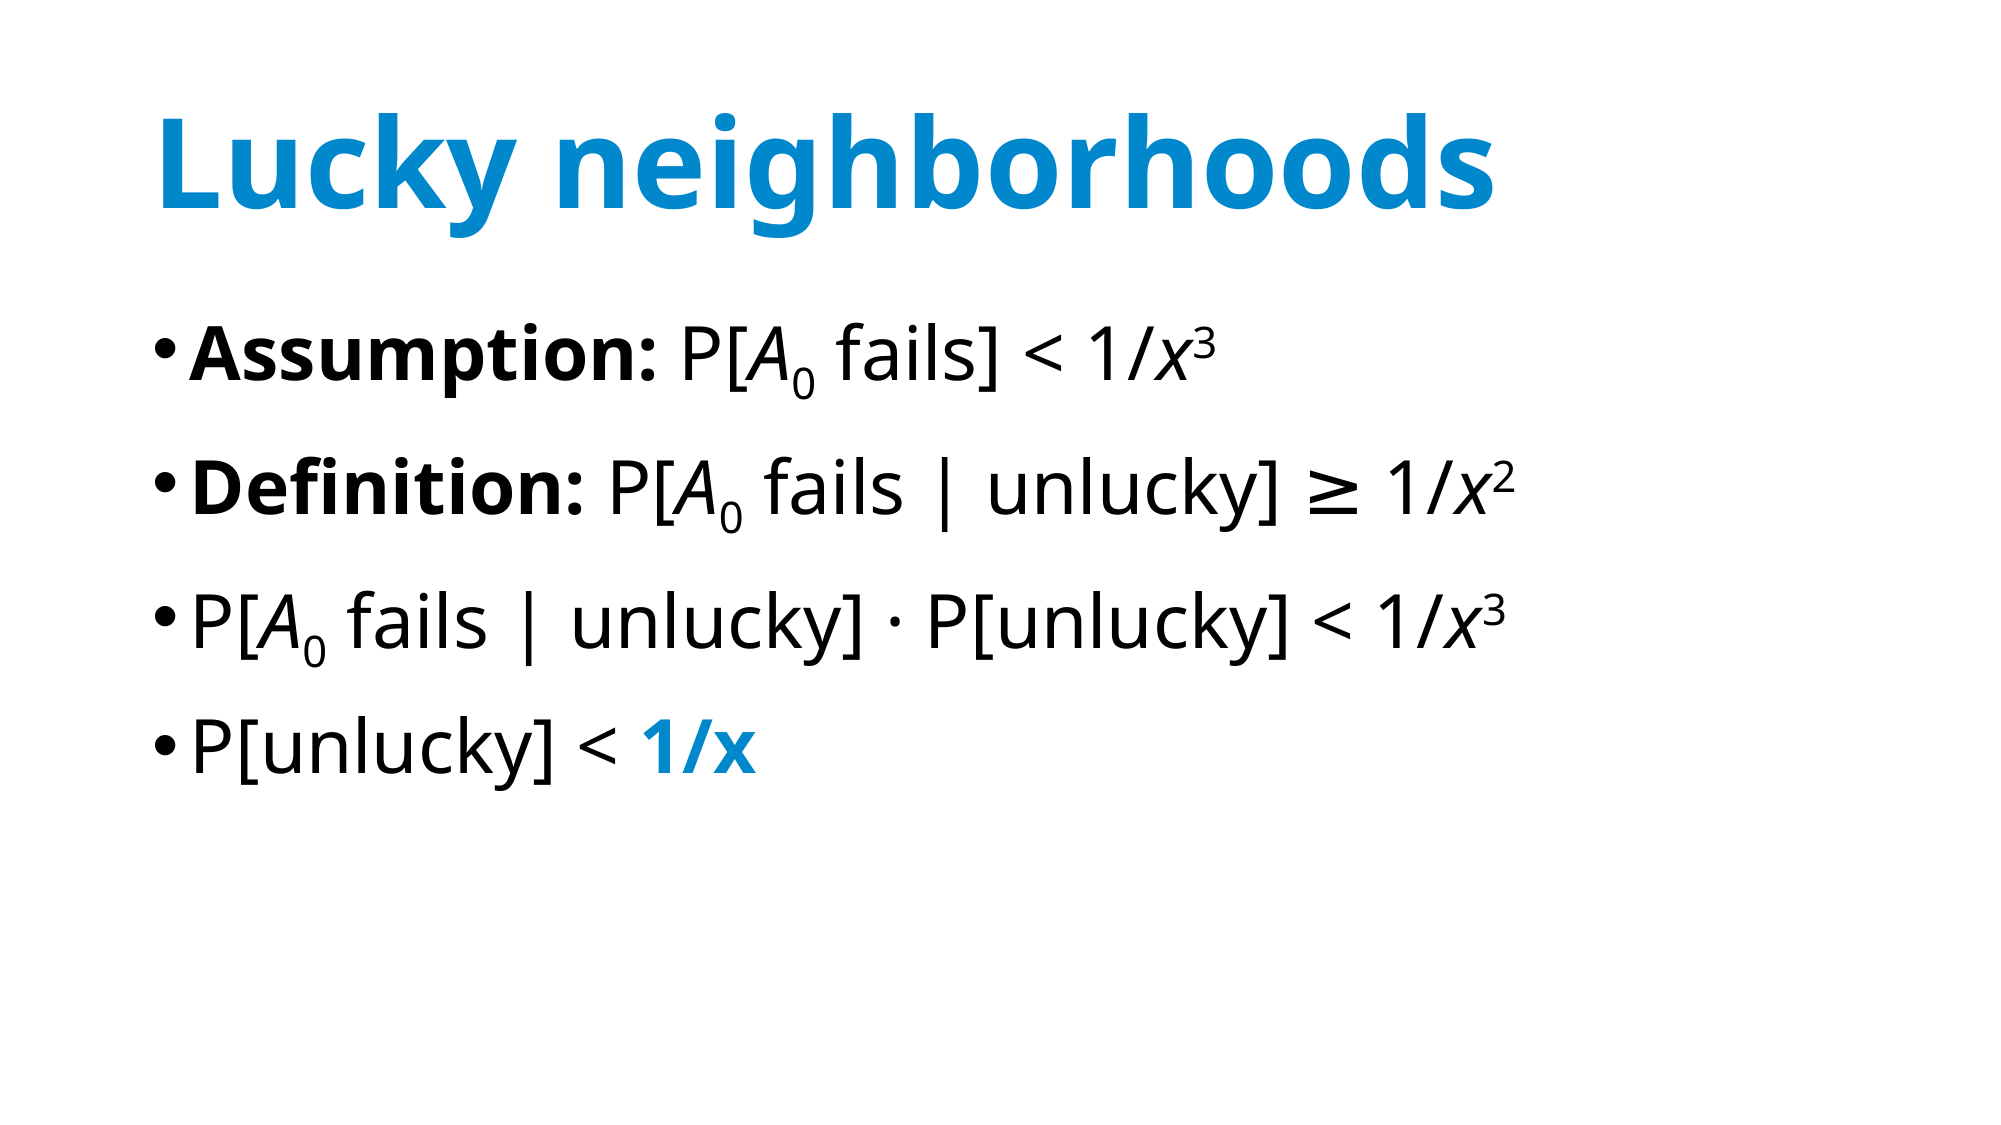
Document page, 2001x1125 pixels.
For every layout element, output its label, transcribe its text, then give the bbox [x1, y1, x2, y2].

title Lucky neighborhoods [137, 59, 1863, 278]
list Assumption: P[A0 fails] < 1/x3 Definition: P[A0 fails | unlucky] ≥ 1/x2 P[A0 fails | unlucky] · P[unlucky] < 1/x3 P[unlucky] < 1/x [137, 299, 1863, 1014]
